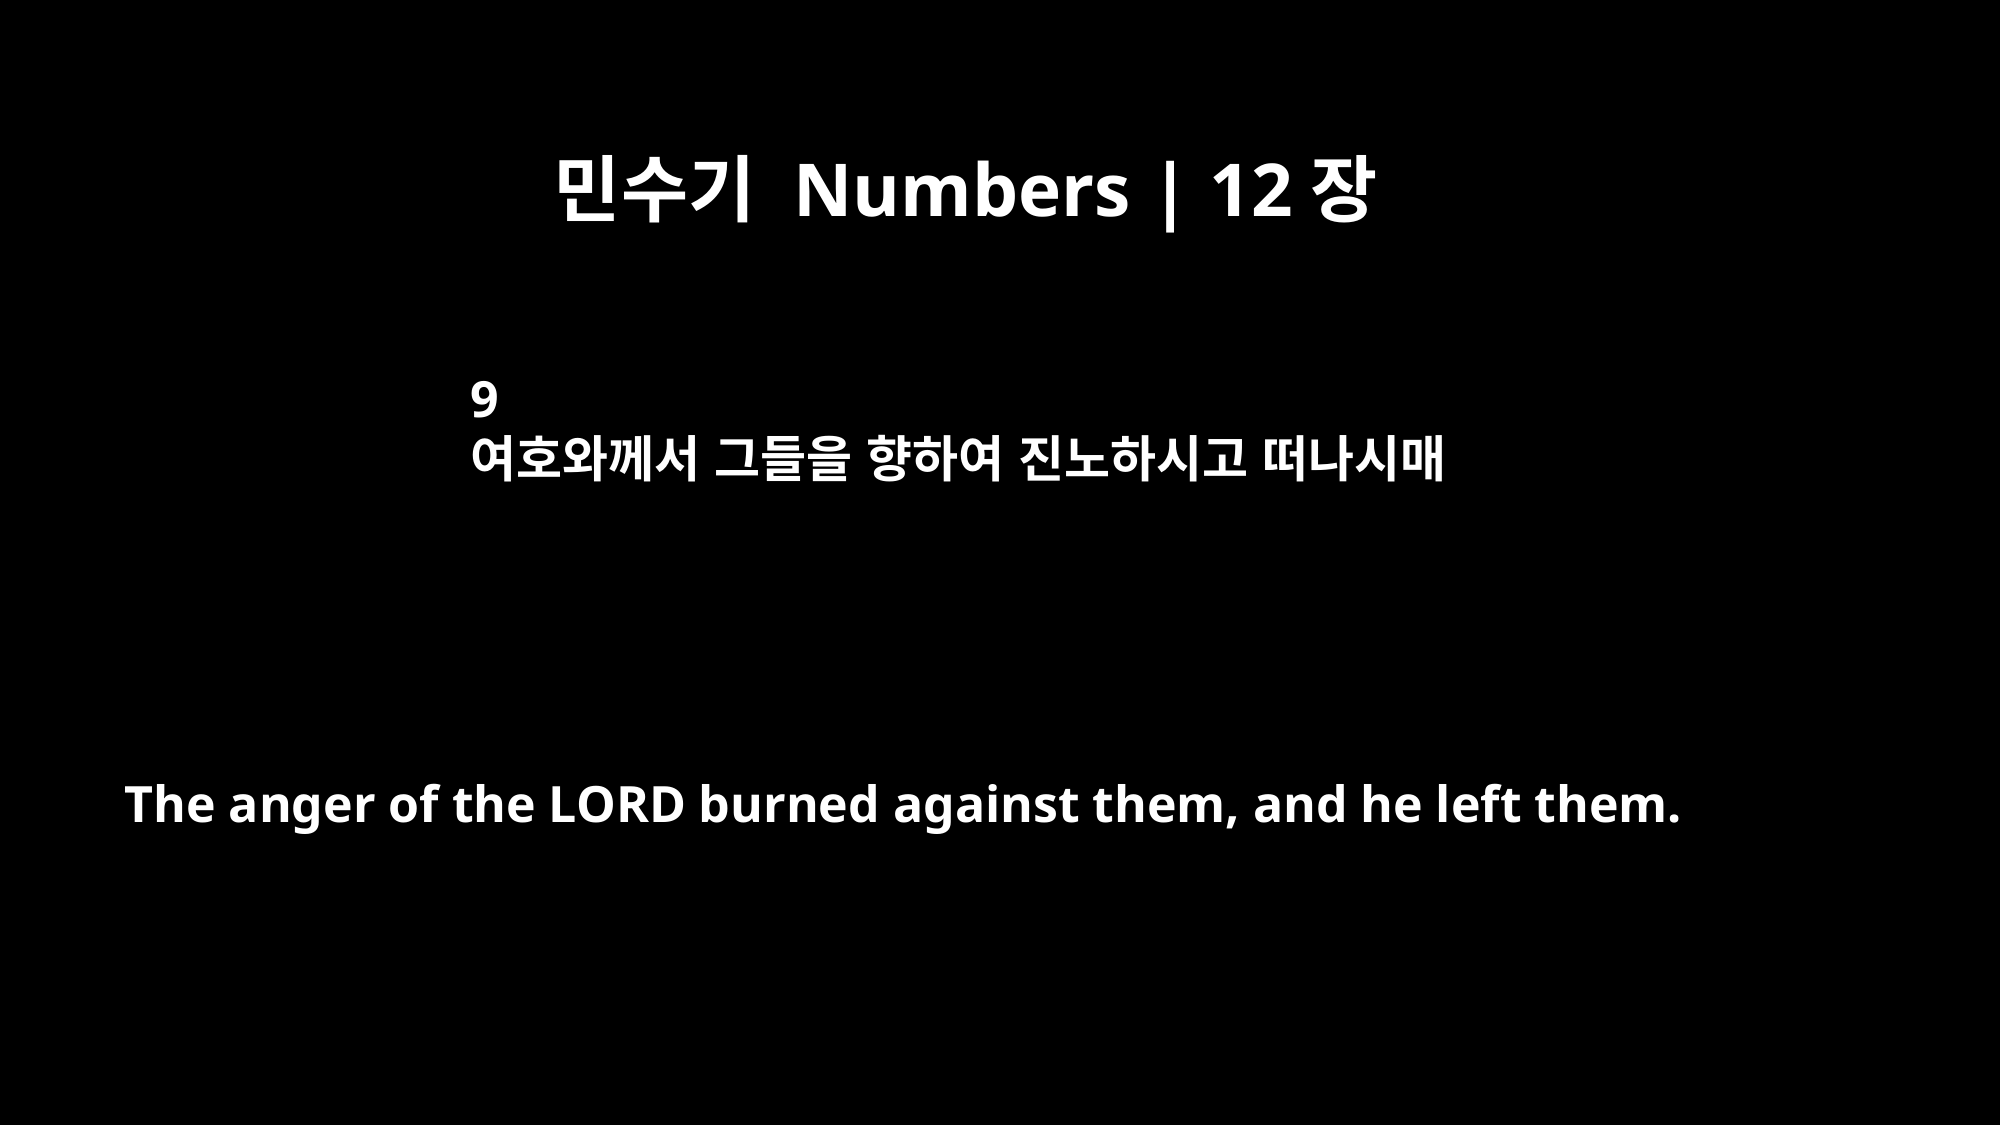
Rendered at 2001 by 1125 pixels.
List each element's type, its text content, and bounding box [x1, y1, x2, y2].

text_box The anger of the LORD burned against them, and he left them. [109, 764, 1698, 840]
text_box 9 여호와께서 그들을 향하여 진노하시고 떠나시매 [455, 359, 1462, 495]
text_box 민수기 Numbers | 12장 [538, 136, 1393, 239]
